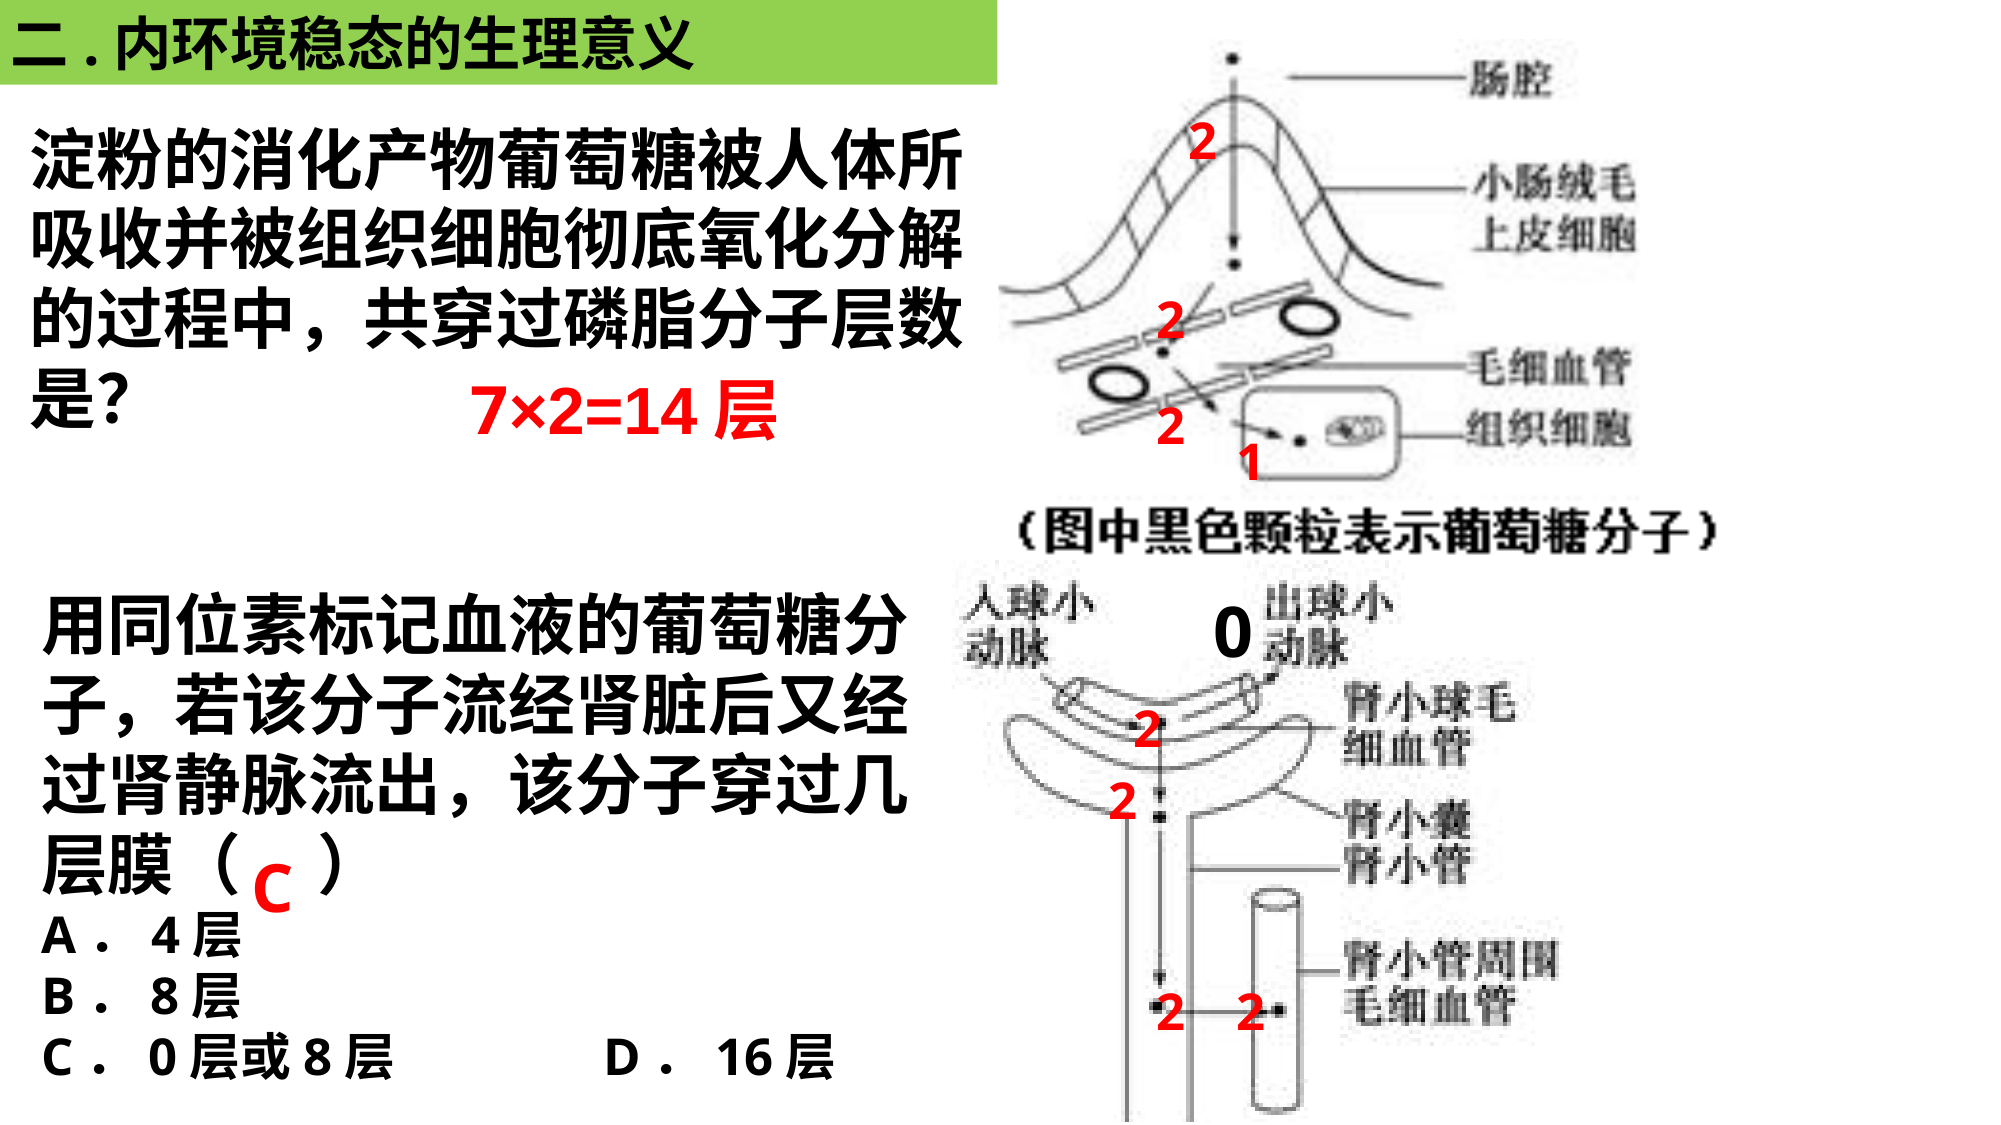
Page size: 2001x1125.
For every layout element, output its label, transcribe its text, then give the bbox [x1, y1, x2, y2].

text_box C [236, 838, 355, 933]
text_box 二.内环境稳态的生理意义 [0, 0, 998, 85]
text_box 淀粉的消化产物葡萄糖被人体所吸收并被组织细胞彻底氧化分解的过程中，共穿过磷脂分子层数是？ [14, 110, 998, 445]
picture [951, 39, 1720, 1122]
text_box 用同位素标记血液的葡萄糖分子，若该分子流经肾脏后又经过肾静脉流出，该分子穿过几层膜（ ） A．4层 B．8层 C．0层或8层 D．16层 [26, 575, 951, 1094]
text_box 7×2=14层 [455, 360, 832, 456]
